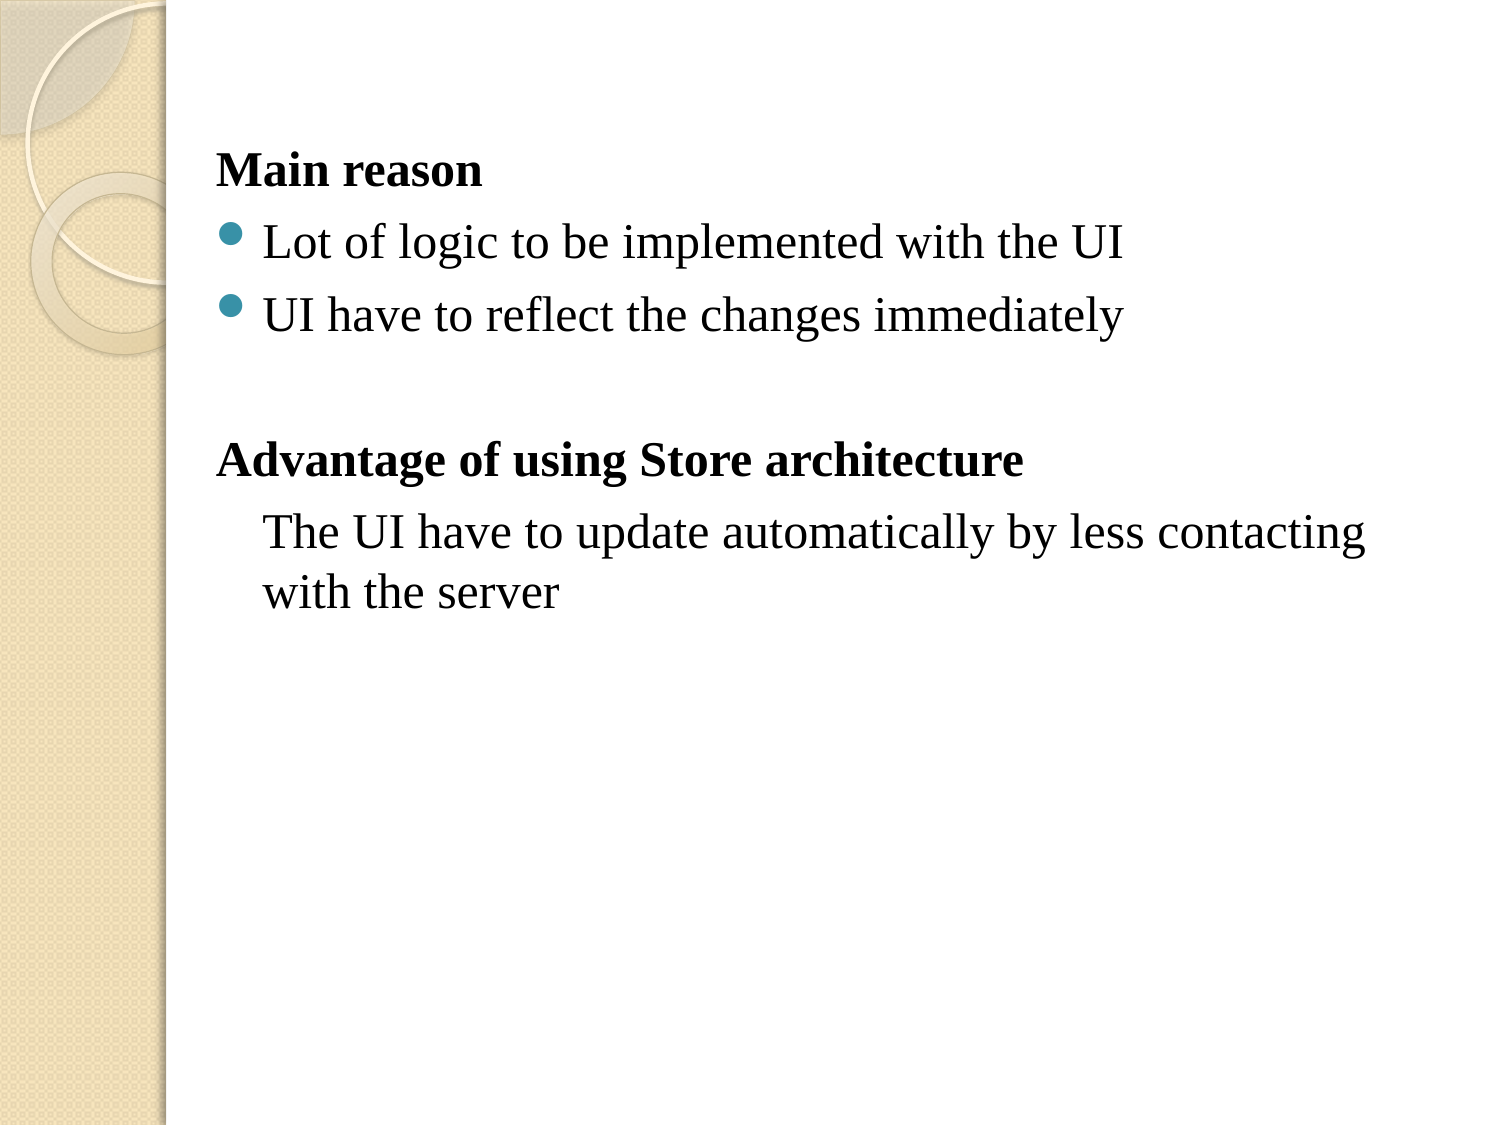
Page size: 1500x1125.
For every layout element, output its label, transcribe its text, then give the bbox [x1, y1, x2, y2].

list Main reason Lot of logic to be implemented with the UI UI have to reflect the changes immediately Advantage of using Store architecture The UI have to update automatically by less contacting with the server [187, 128, 1425, 1005]
